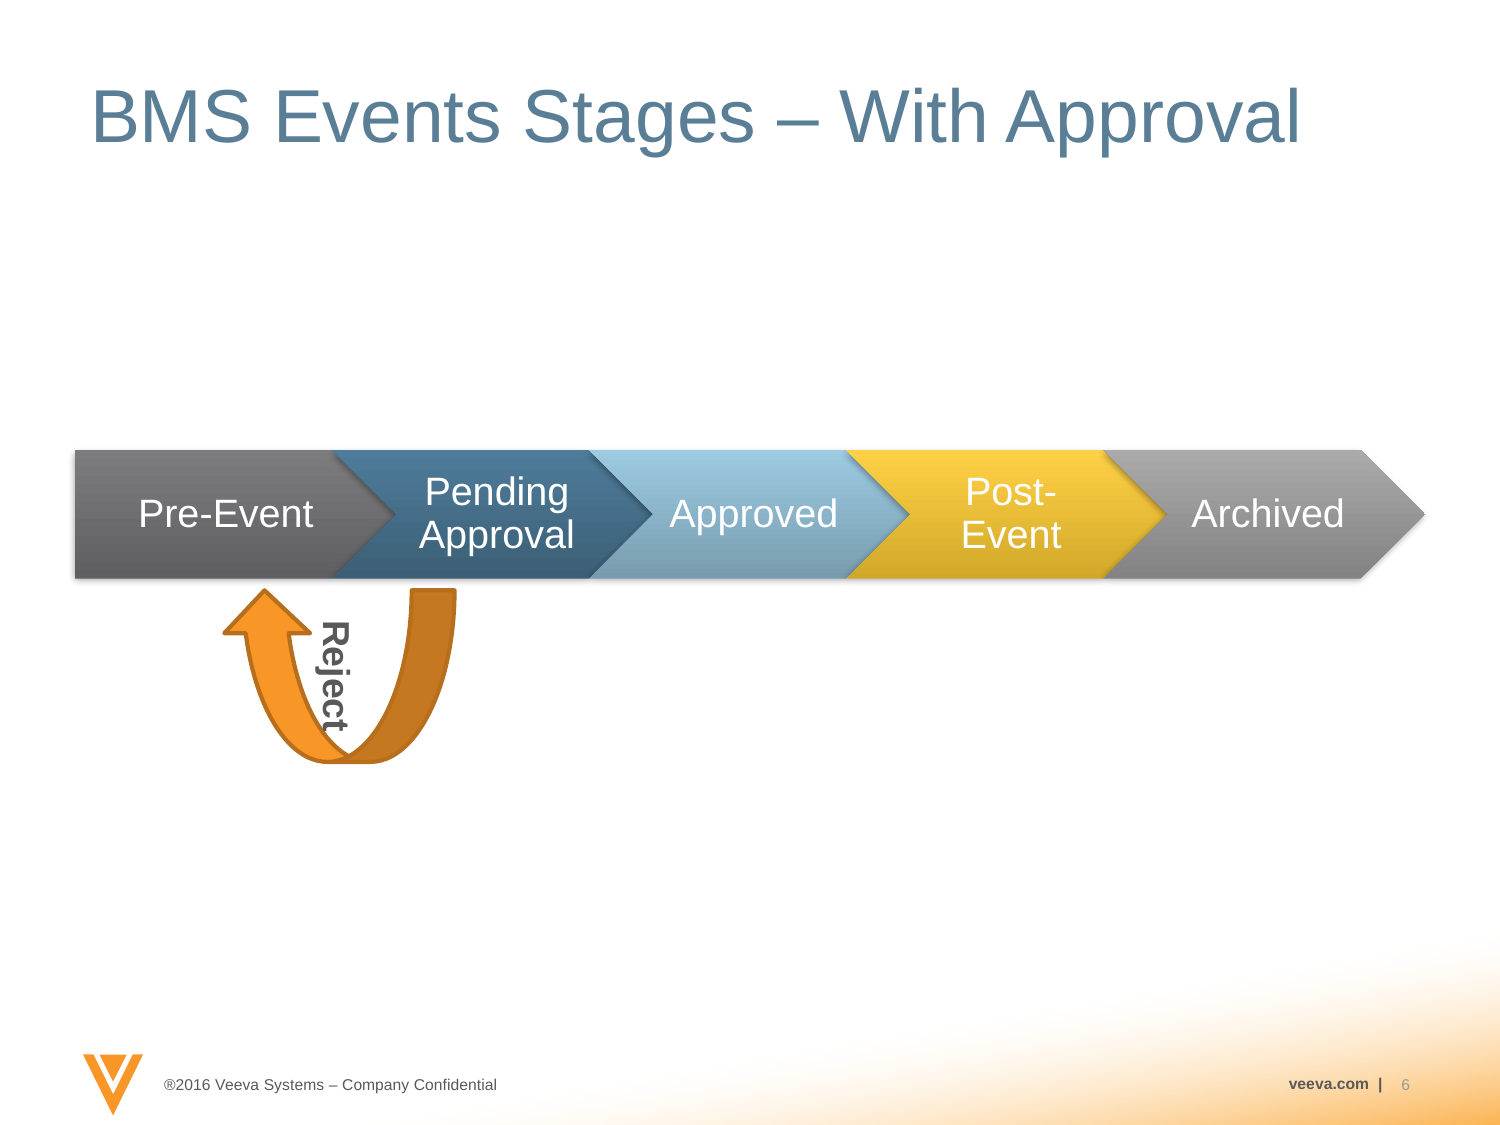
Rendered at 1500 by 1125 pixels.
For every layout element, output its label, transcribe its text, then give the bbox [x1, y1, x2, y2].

title BMS Events Stages – With Approval [75, 37, 1425, 188]
slide_number 6 [1074, 1054, 1425, 1115]
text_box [74, 337, 1426, 763]
picture [136, 750, 1500, 1125]
